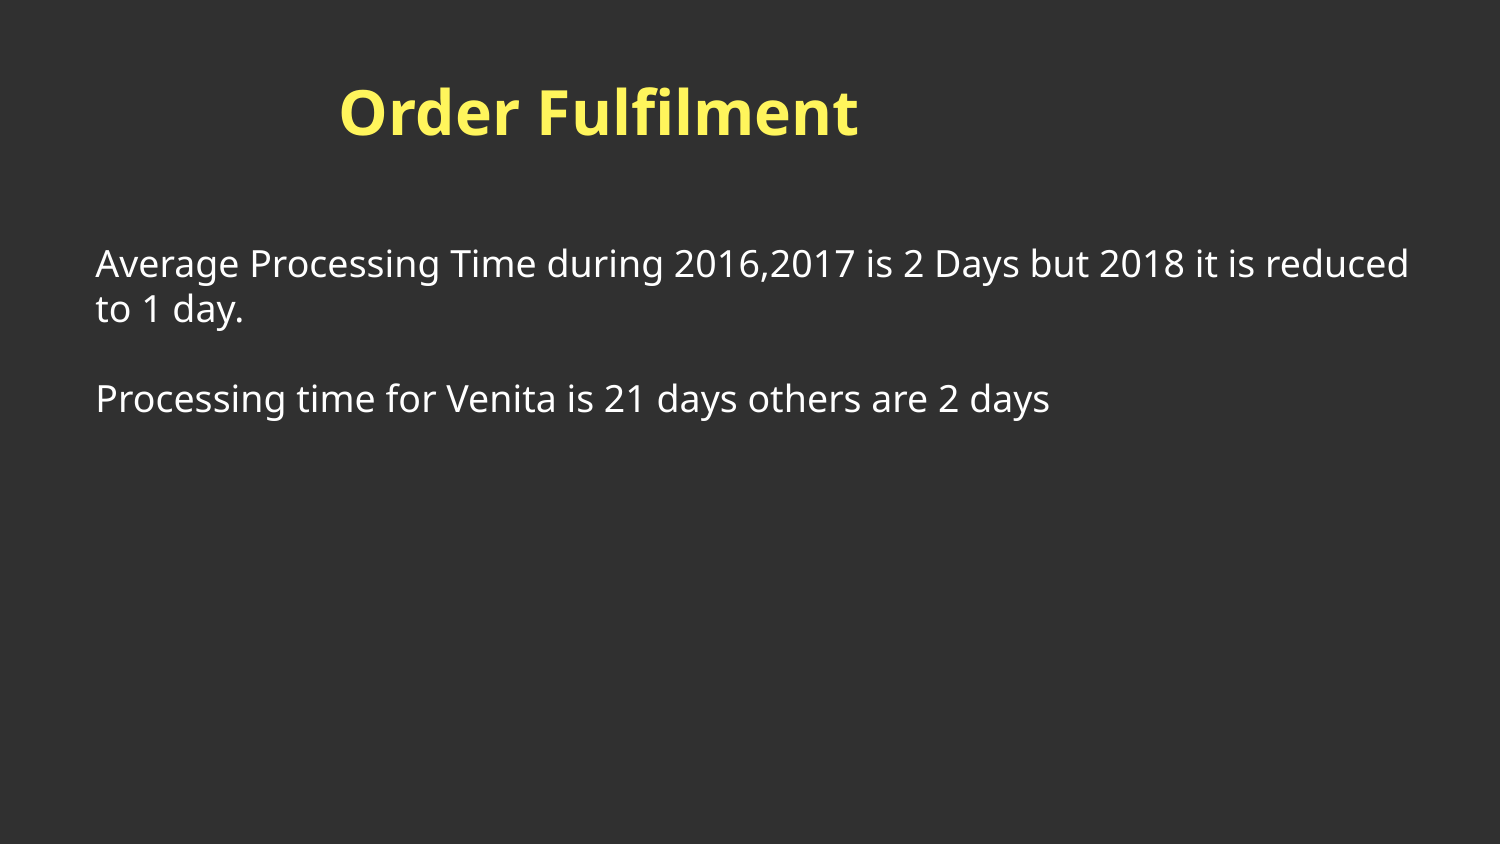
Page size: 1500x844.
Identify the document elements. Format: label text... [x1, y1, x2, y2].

text_box Average Processing Time during 2016,2017 is 2 Days but 2018 it is reduced to 1 day. Processing time for Venita is 21 days others are 2 days [80, 180, 1469, 806]
title Order Fulfilment [234, 58, 965, 180]
